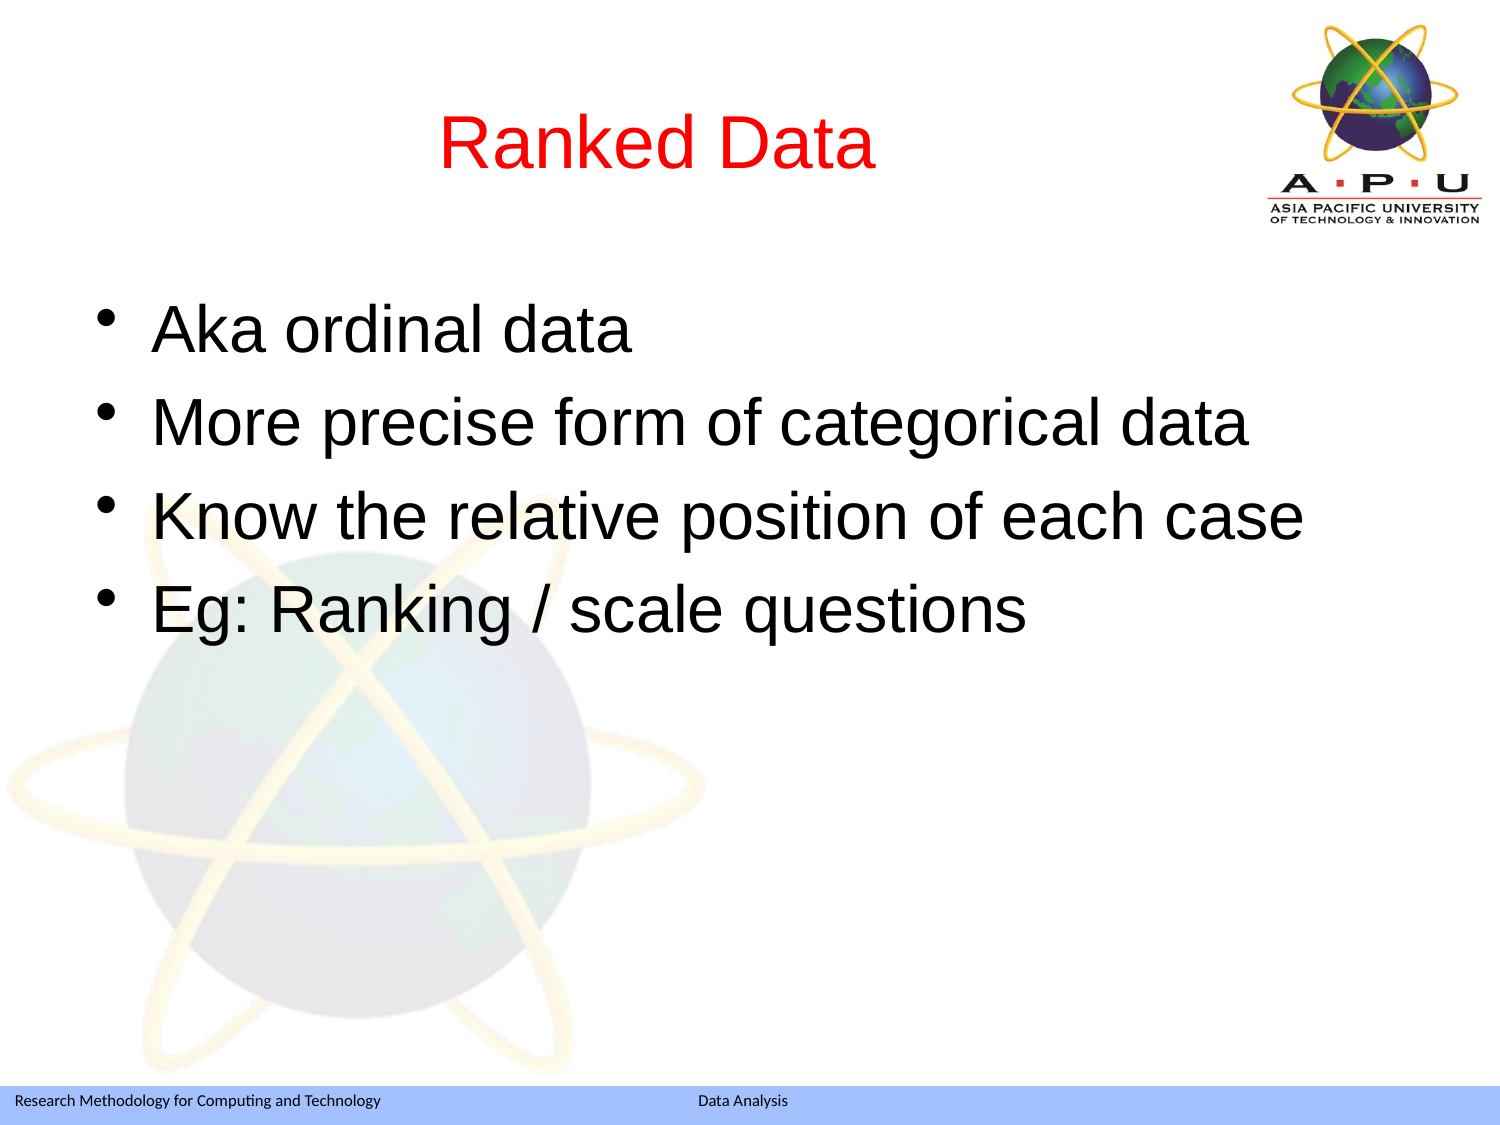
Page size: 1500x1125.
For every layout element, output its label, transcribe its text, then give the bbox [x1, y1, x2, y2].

list Aka ordinal data More precise form of categorical data Know the relative position of each case Eg: Ranking / scale questions [79, 278, 1430, 1021]
title Ranked Data [79, 45, 1235, 233]
picture [1251, 0, 1500, 249]
